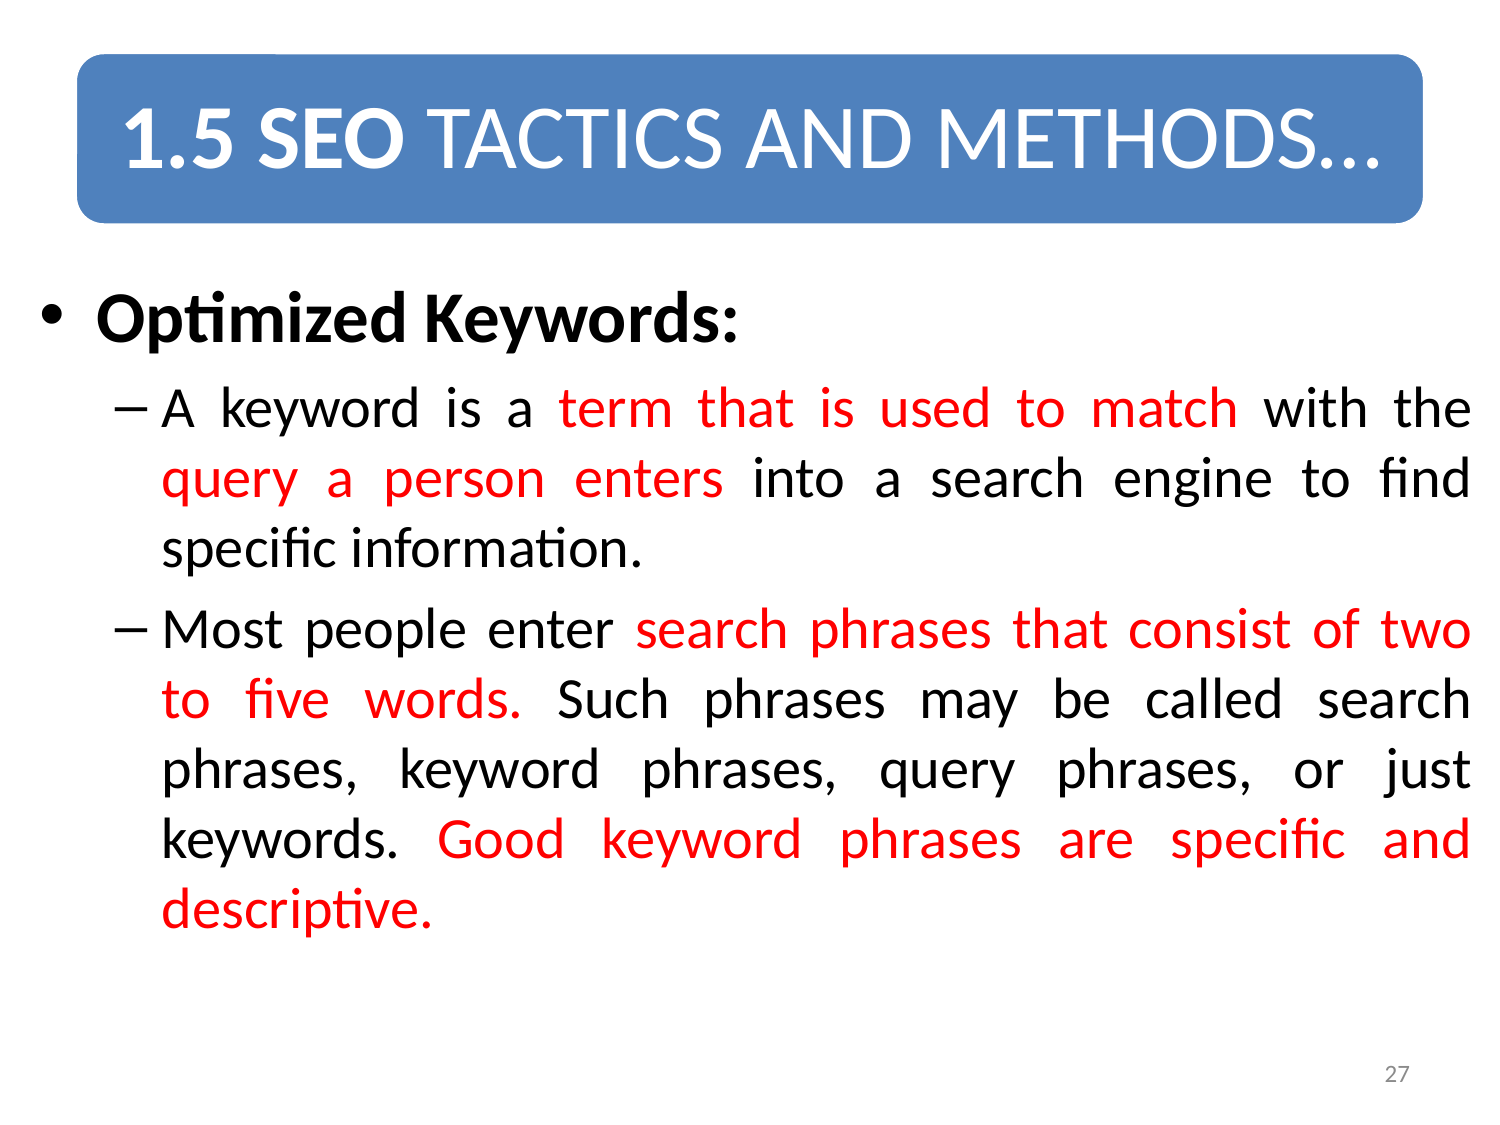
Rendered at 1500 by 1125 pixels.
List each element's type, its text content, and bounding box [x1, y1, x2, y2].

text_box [74, 44, 1426, 233]
slide_number 27 [1074, 1042, 1425, 1103]
list Optimized Keywords: A keyword is a term that is used to match with the query a person enters into a search engine to find specific information. Most people enter search phrases that consist of two to five words. Such phrases may be called search phrases, keyword phrases, query phrases, or just keywords. Good keyword phrases are specific and descriptive. [24, 262, 1488, 1125]
